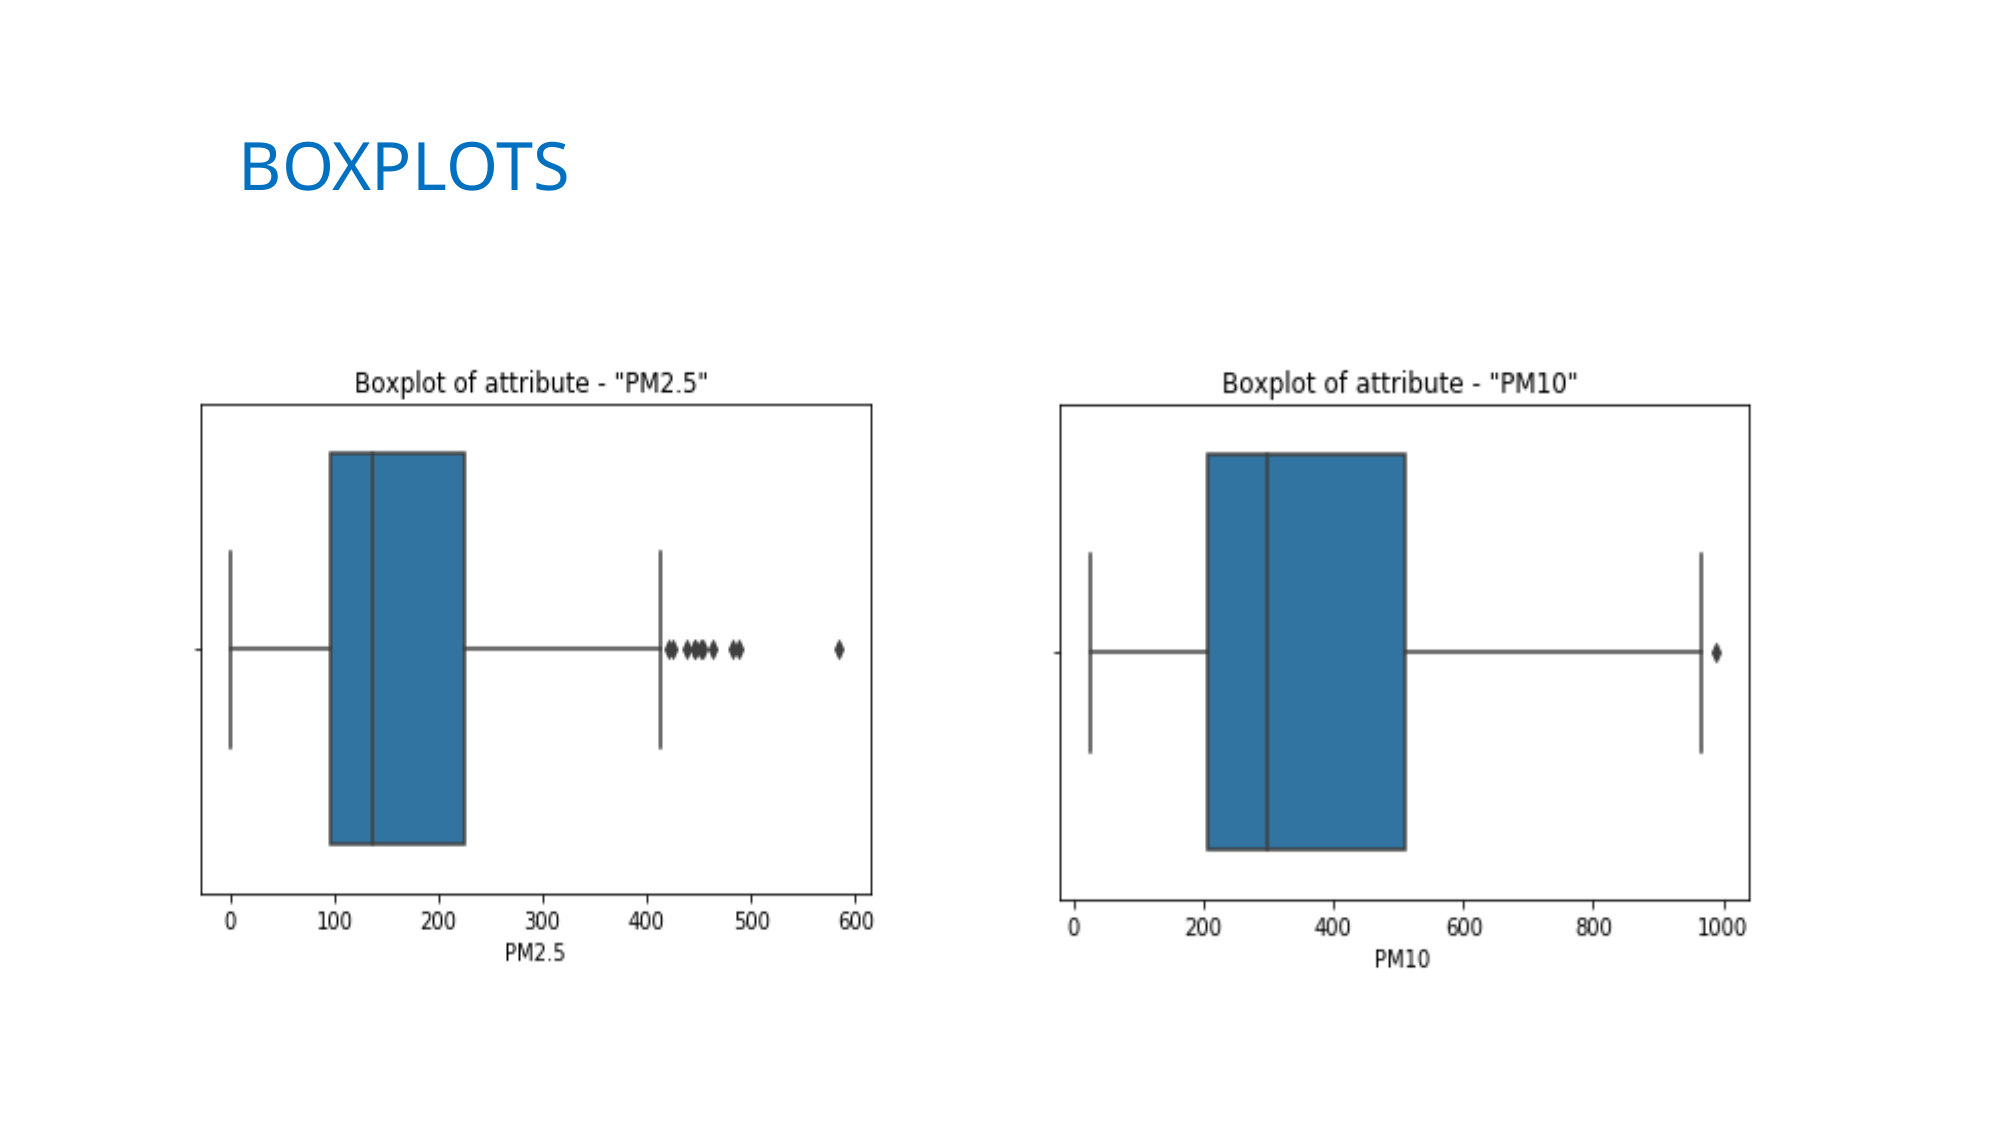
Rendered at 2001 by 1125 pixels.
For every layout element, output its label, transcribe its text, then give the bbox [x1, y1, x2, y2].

title BOXPLOTS [137, 59, 1863, 278]
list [155, 355, 913, 975]
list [1022, 355, 1780, 975]
